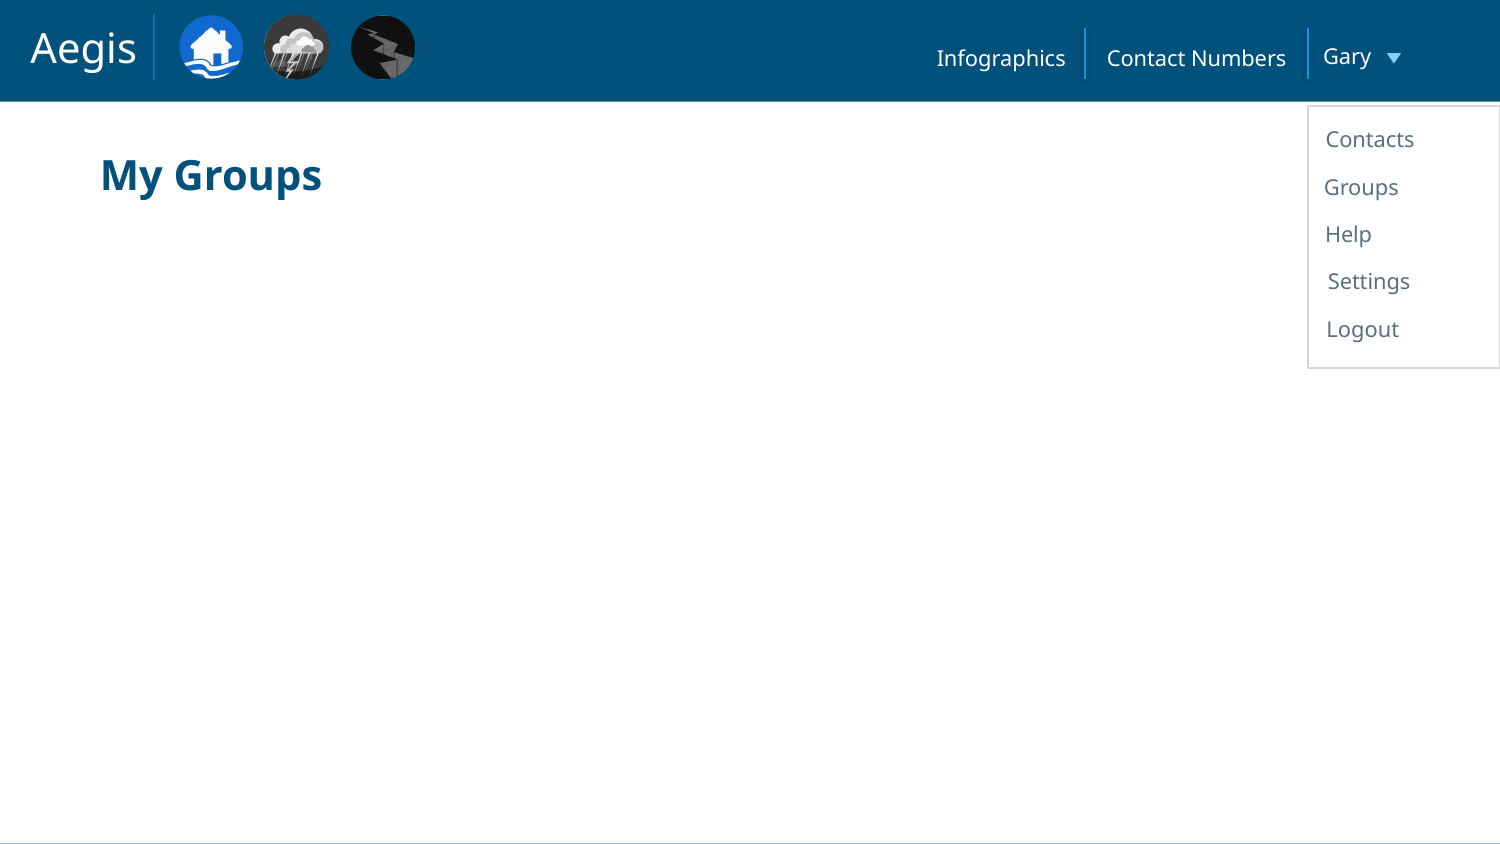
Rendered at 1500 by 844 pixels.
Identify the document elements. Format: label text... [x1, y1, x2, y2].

text_box Aegis [15, 14, 153, 79]
text_box [0, 99, 1500, 844]
text_box Contact Numbers [1092, 36, 1301, 78]
text_box My Groups [85, 141, 338, 207]
picture [180, 16, 243, 78]
picture [265, 15, 328, 79]
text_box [1307, 106, 1500, 369]
text_box Gary [1311, 35, 1387, 77]
picture [352, 16, 415, 79]
text_box [1384, 51, 1403, 66]
text_box Infographics [922, 36, 1079, 78]
